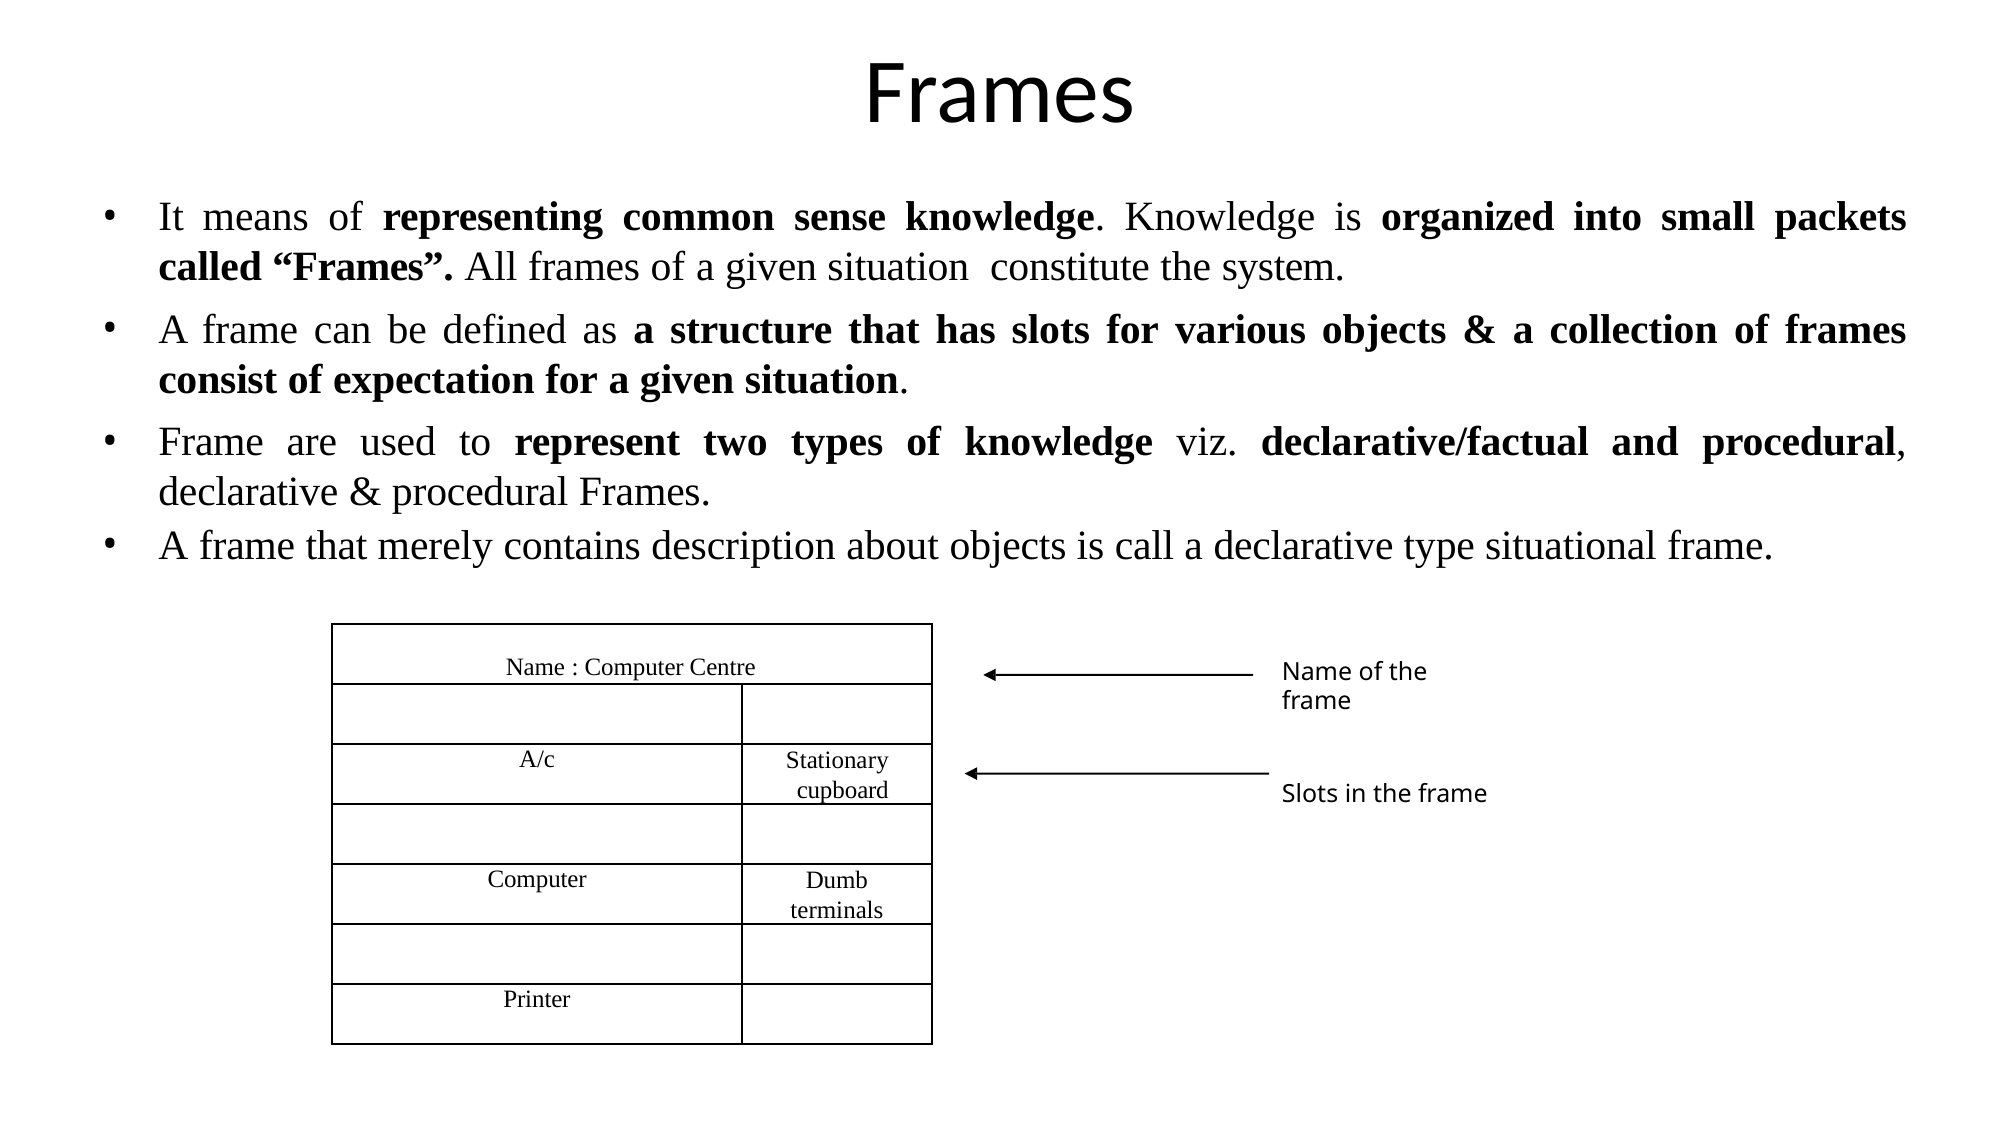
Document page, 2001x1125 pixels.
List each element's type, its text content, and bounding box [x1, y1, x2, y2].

table_cell [743, 685, 931, 743]
text_box Name of the frame Slots in the frame [1279, 652, 1492, 808]
text_box [964, 767, 1270, 780]
text_box It means of representing common sense knowledge. Knowledge is organized into small packets called “Frames”. All frames of a given situation constitute the system. A frame can be defined as a structure that has slots for various objects & a collection of frames consist of expectation for a given situation. Frame are used to represent two types of knowledge viz. declarative/factual and procedural, declarative & procedural Frames. A frame that merely contains description about objects is call a declarative type situational frame. [99, 174, 1908, 568]
table_cell Printer [333, 985, 741, 1043]
table_cell [743, 925, 931, 983]
table_cell A/c [333, 745, 741, 803]
table_cell Dumb terminals [743, 865, 931, 923]
table_cell Computer [333, 865, 741, 923]
table_cell Stationary cupboard [743, 745, 931, 803]
table_cell [743, 805, 931, 863]
table_cell [333, 805, 741, 863]
table_cell [743, 985, 931, 1043]
table_header Name : Computer Centre [333, 625, 931, 683]
text_box [983, 668, 1254, 682]
table_cell [333, 685, 741, 743]
title Frames [454, 30, 1546, 145]
table_cell [333, 925, 741, 983]
